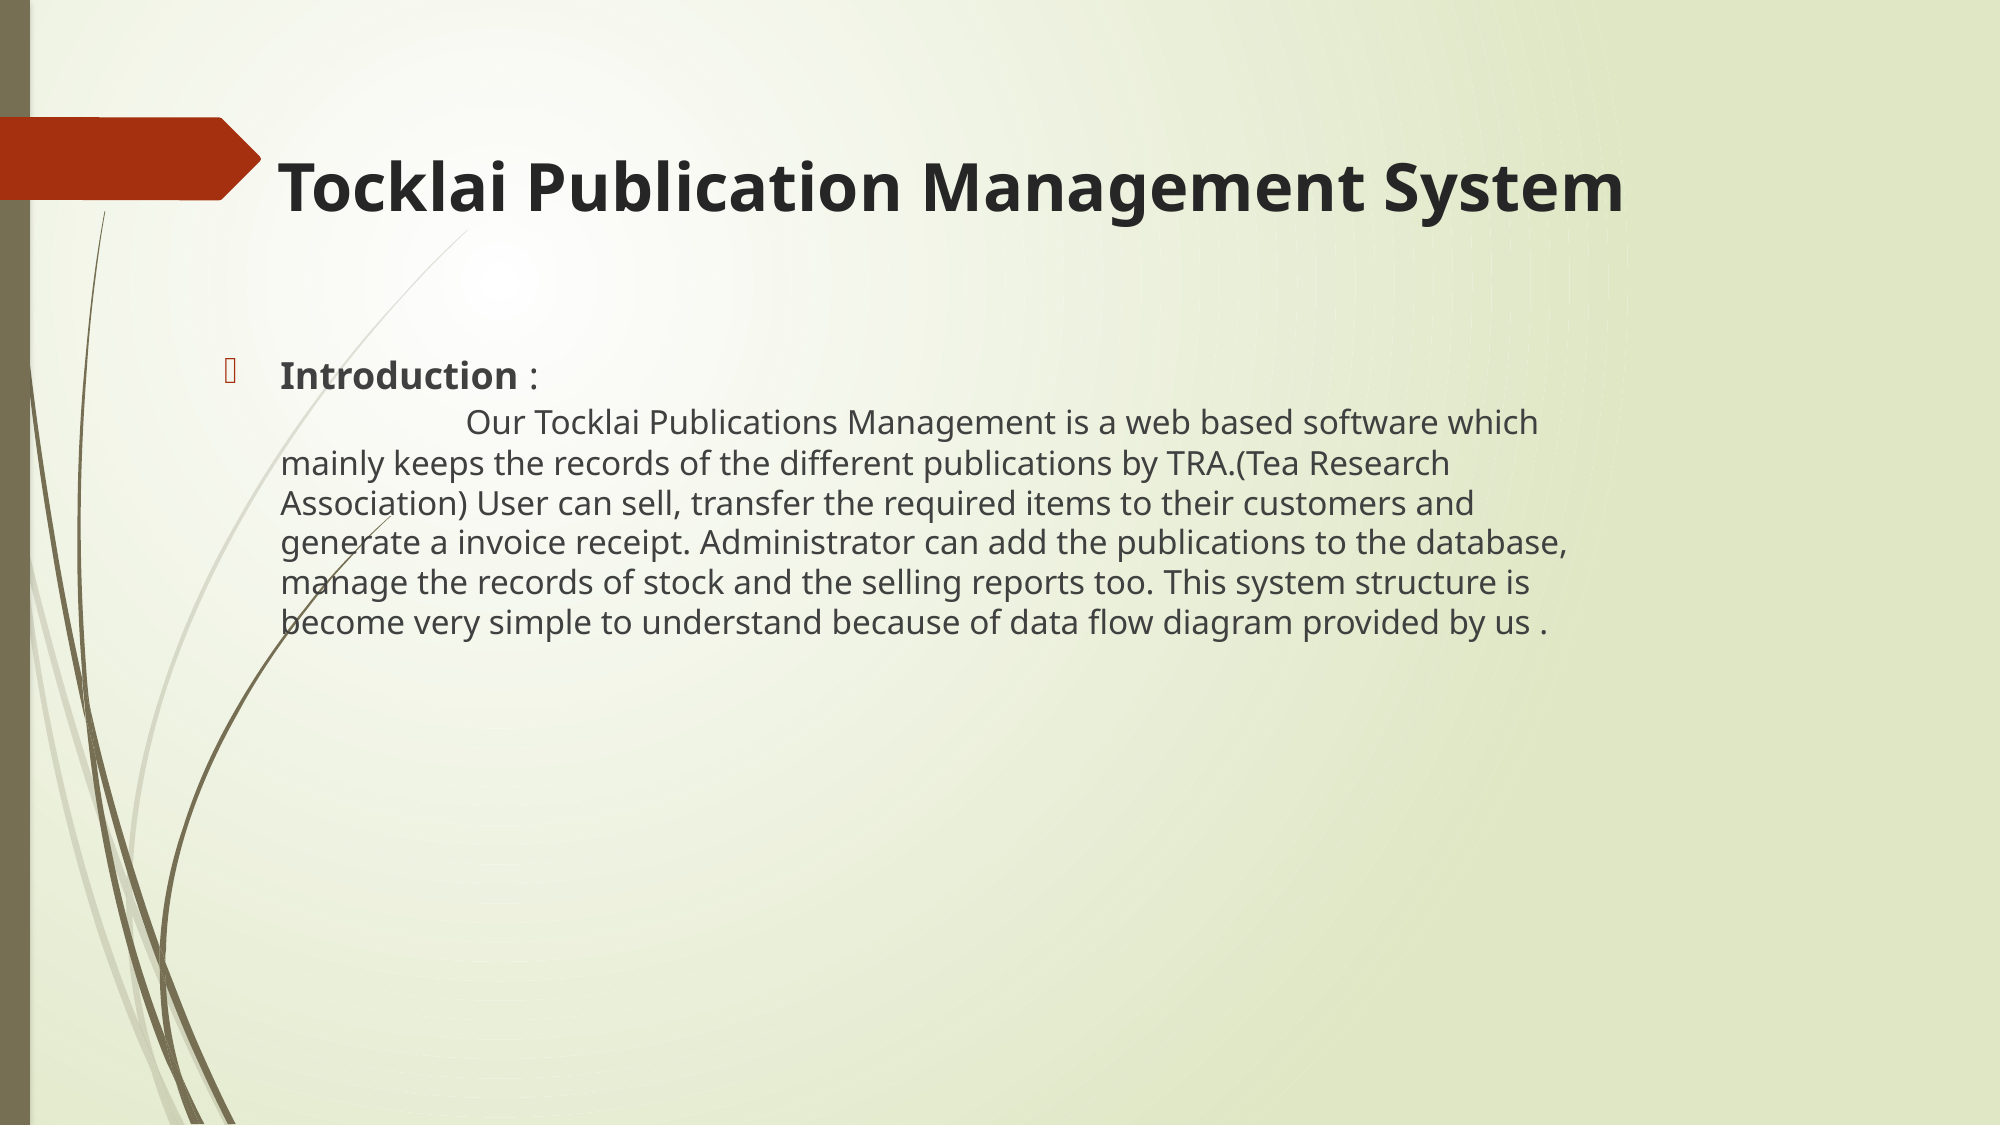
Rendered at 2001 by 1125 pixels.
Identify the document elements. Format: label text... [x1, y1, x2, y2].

list Introduction : Our Tocklai Publications Management is a web based software which mainly keeps the records of the different publications by TRA.(Tea Research Association) User can sell, transfer the required items to their customers and generate a invoice receipt. Administrator can add the publications to the database, manage the records of stock and the selling reports too. This system structure is become very simple to understand because of data flow diagram provided by us . [209, 344, 1598, 1025]
title Tocklai Publication Management System [106, 137, 1649, 304]
